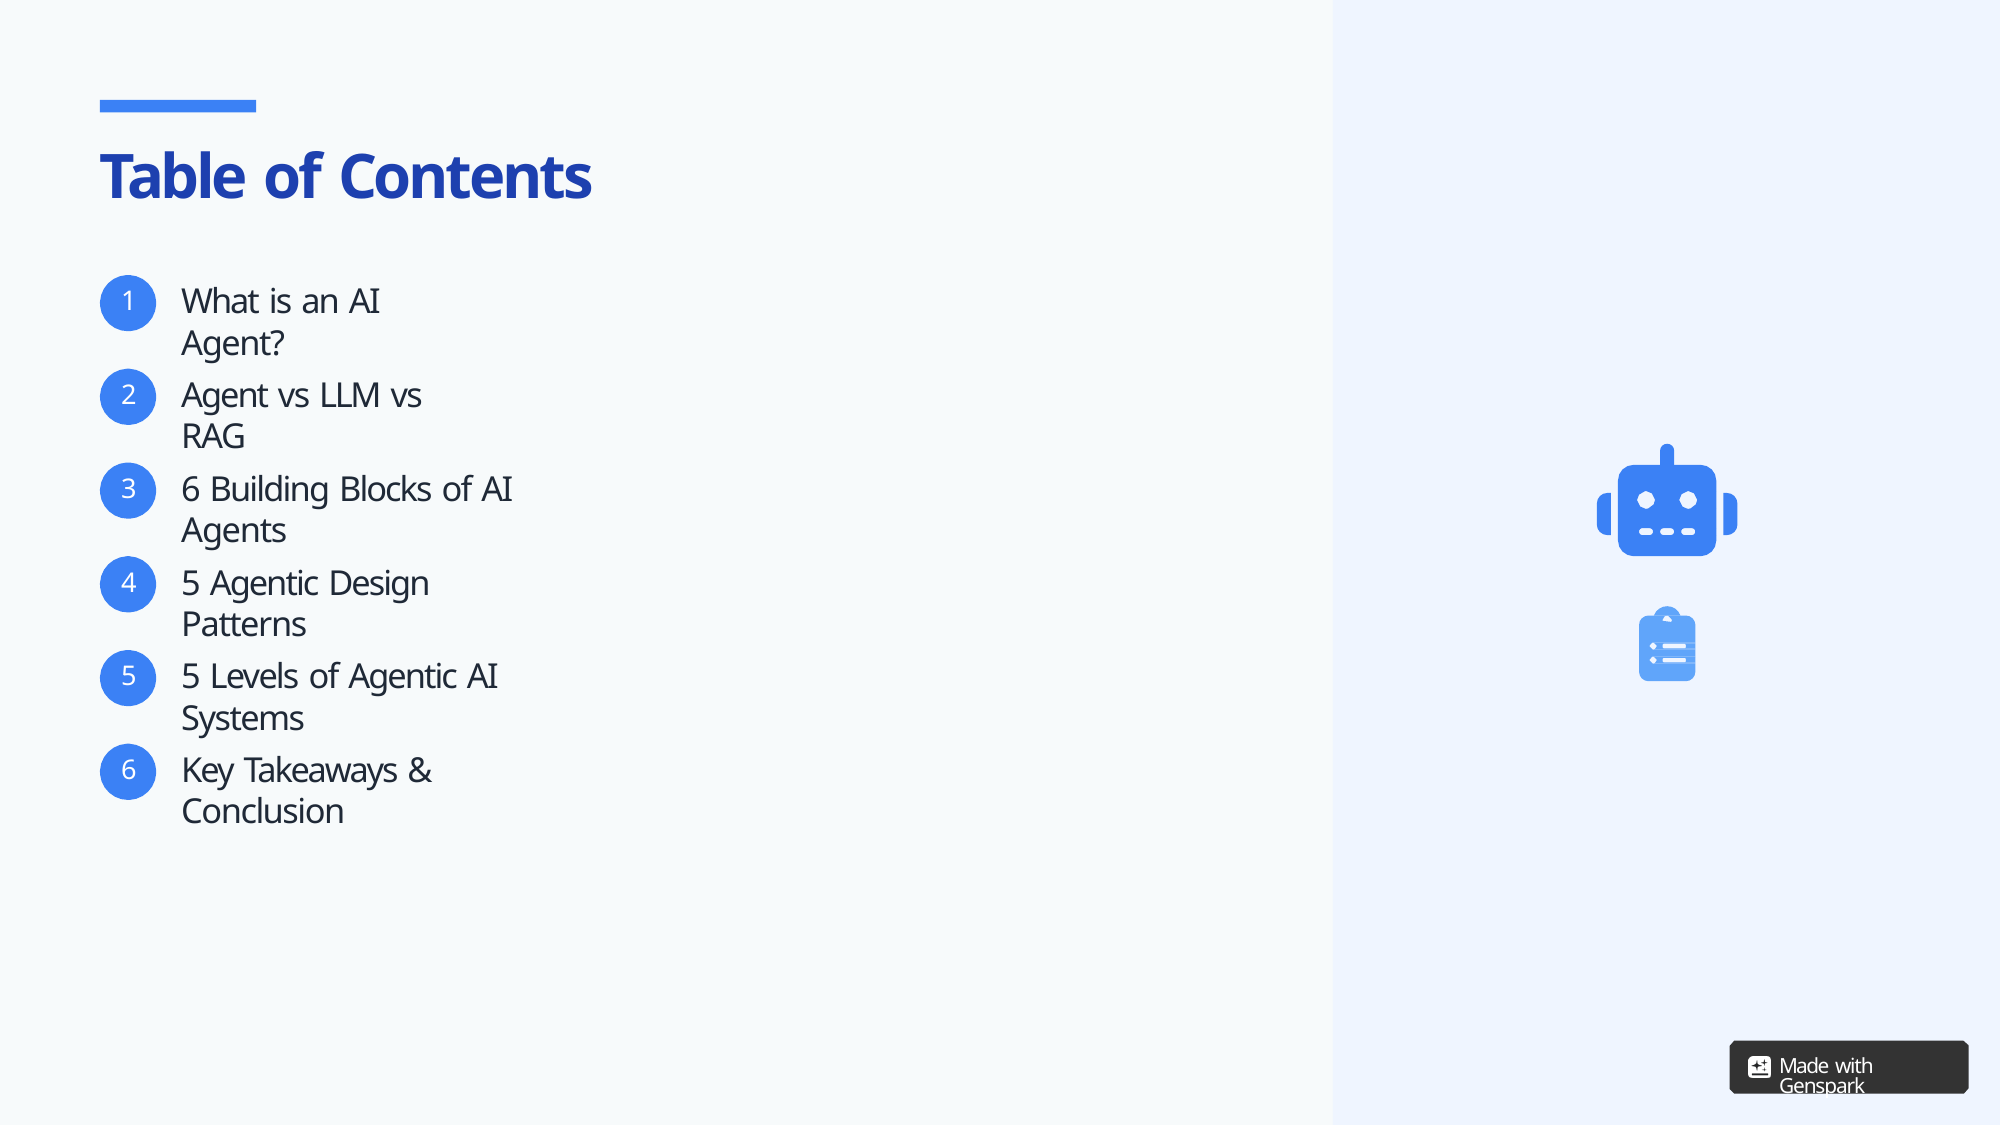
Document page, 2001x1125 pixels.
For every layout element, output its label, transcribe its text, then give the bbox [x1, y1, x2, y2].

text_box 5 Levels of Agentic AI Systems [179, 652, 616, 738]
text_box 4 [118, 563, 138, 598]
text_box [99, 275, 157, 332]
text_box Agent vs LLM vs RAG [179, 370, 484, 456]
text_box 6 Building Blocks of AI Agents [179, 464, 606, 550]
text_box 3 [118, 469, 138, 504]
text_box 6 [118, 750, 138, 786]
text_box [99, 650, 157, 707]
text_box [99, 743, 157, 800]
text_box [99, 368, 157, 425]
text_box Key Takeaways & Conclusion [179, 745, 589, 831]
text_box 5 Agentic Design Patterns [179, 558, 547, 644]
title Table of Contents [97, 134, 725, 325]
text_box 5 [118, 656, 138, 692]
text_box [99, 556, 157, 613]
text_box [1332, 0, 2000, 1125]
text_box [99, 99, 257, 113]
text_box 2 [118, 375, 138, 411]
text_box 1 [118, 281, 138, 317]
text_box What is an AI Agent? [179, 277, 473, 363]
text_box [99, 462, 157, 519]
